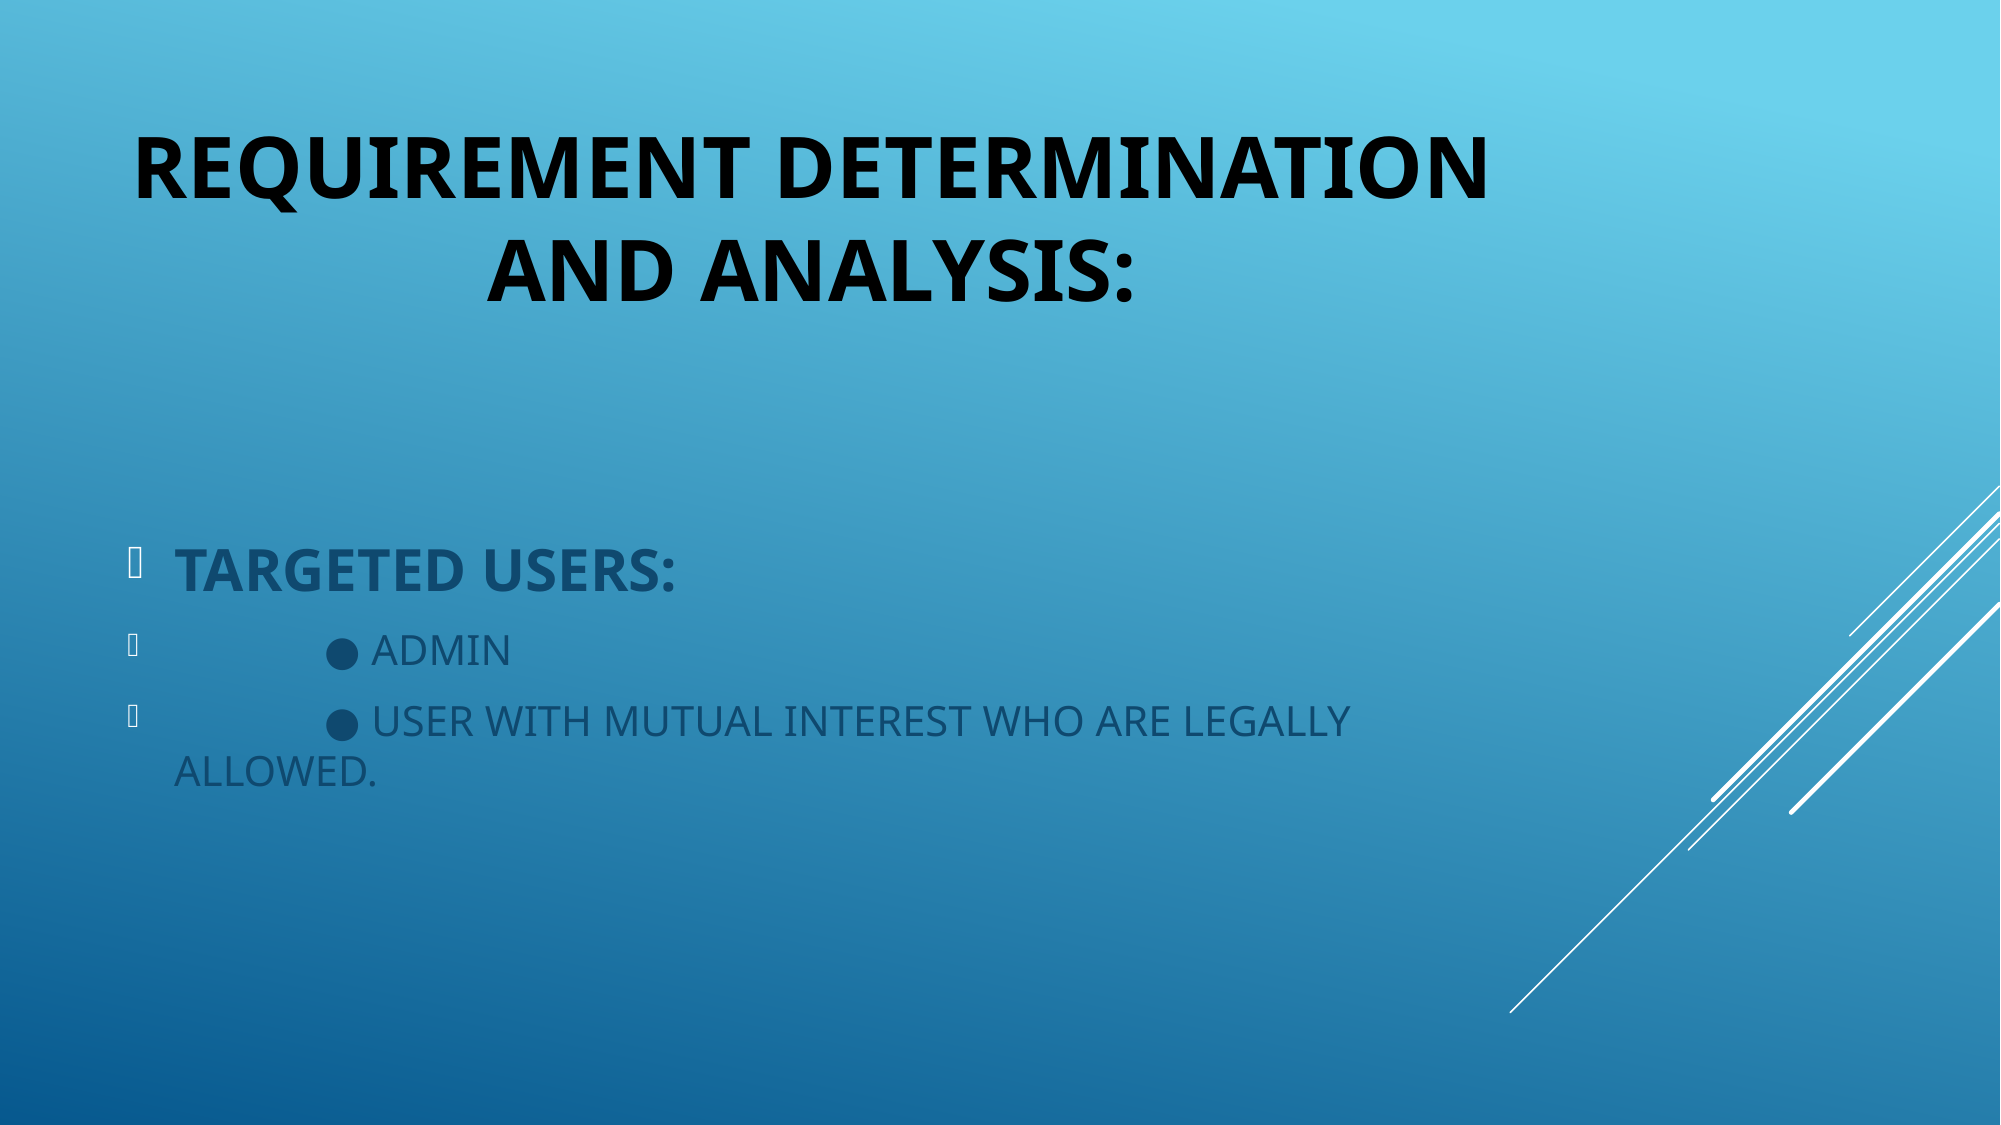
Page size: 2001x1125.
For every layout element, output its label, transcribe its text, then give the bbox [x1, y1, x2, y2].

title Requirement Determination and Analysis: [112, 92, 1513, 340]
list TARGETED USERS: ● ADMIN ● USER WITH MUTUAL INTEREST WHO ARE LEGALLY ALLOWED. [112, 365, 1513, 959]
